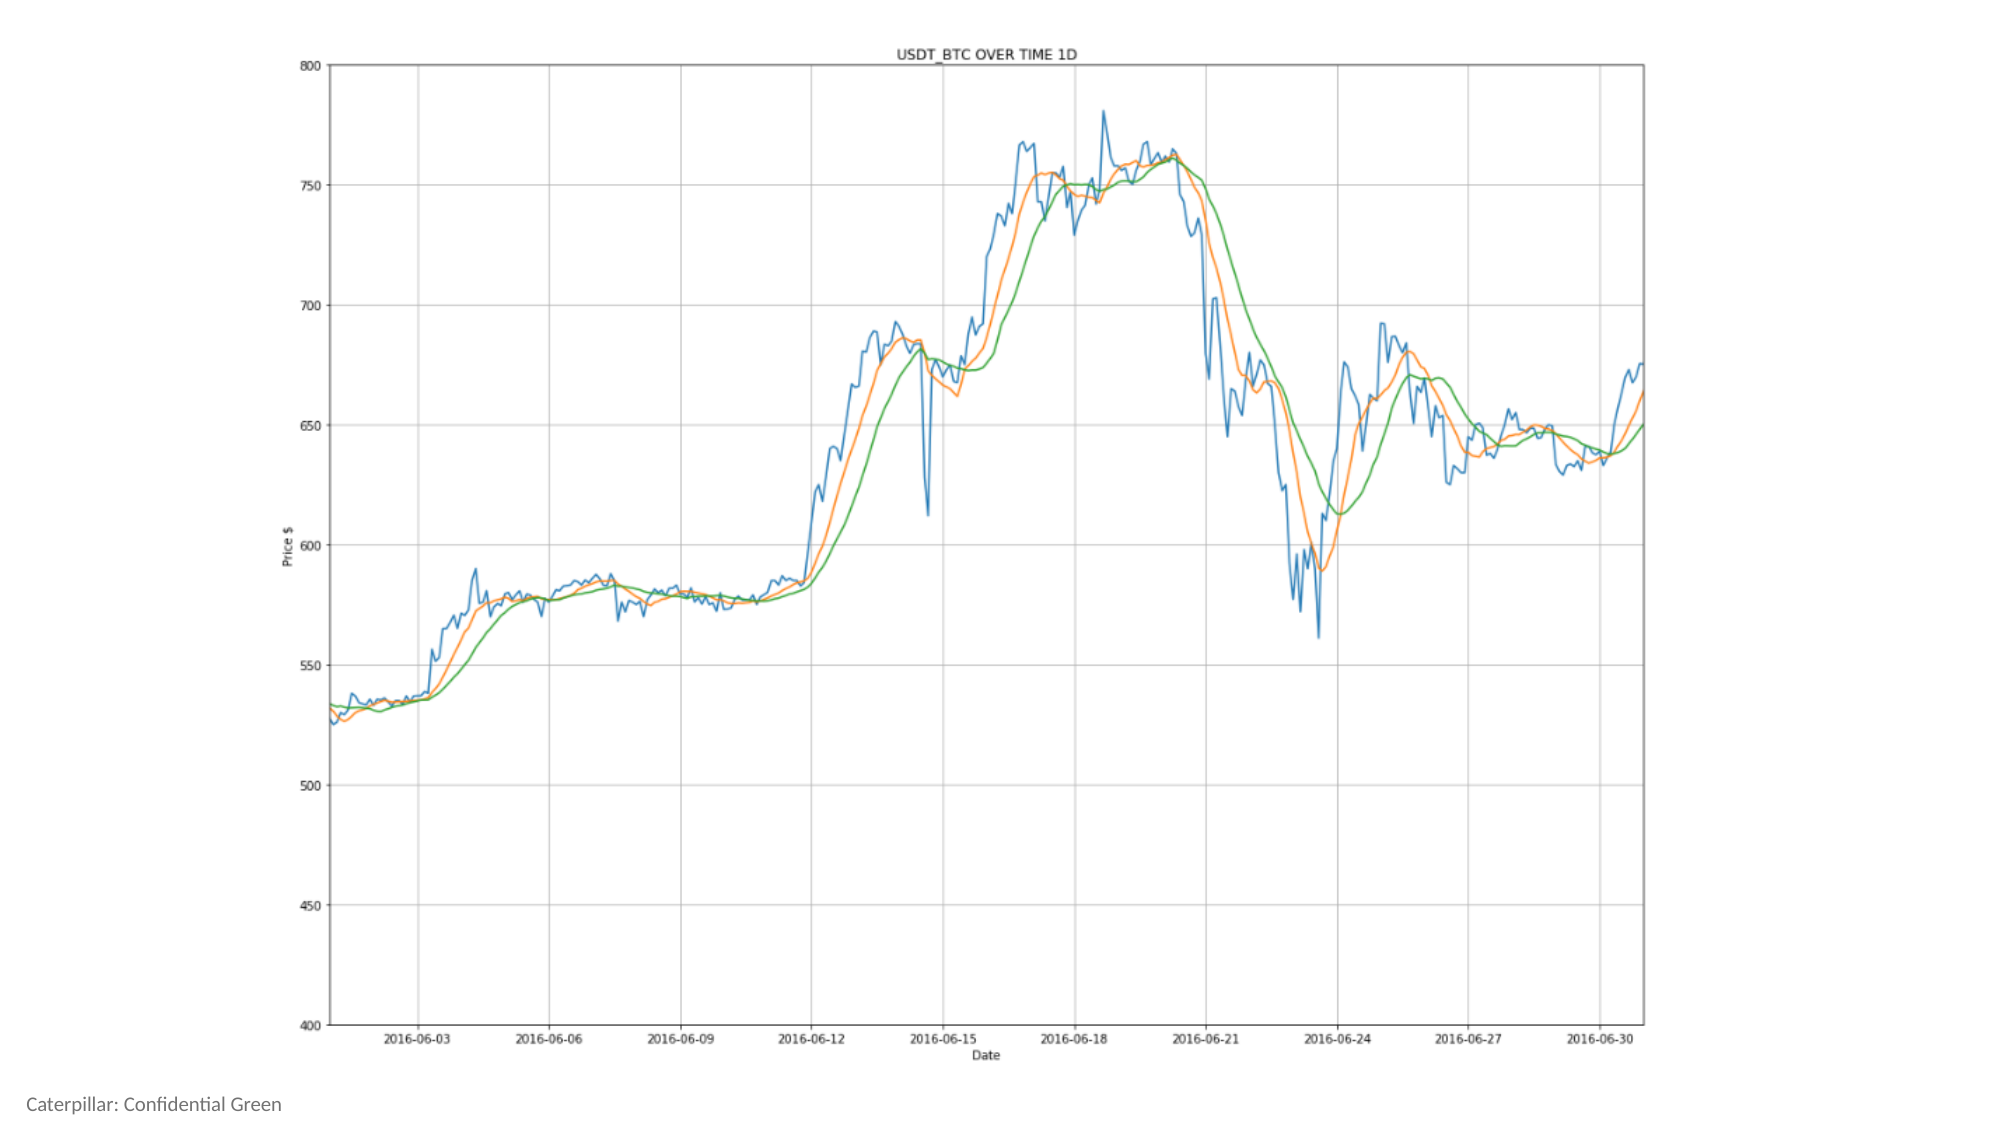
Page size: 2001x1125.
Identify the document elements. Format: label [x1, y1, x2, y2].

list [259, 43, 1672, 1082]
